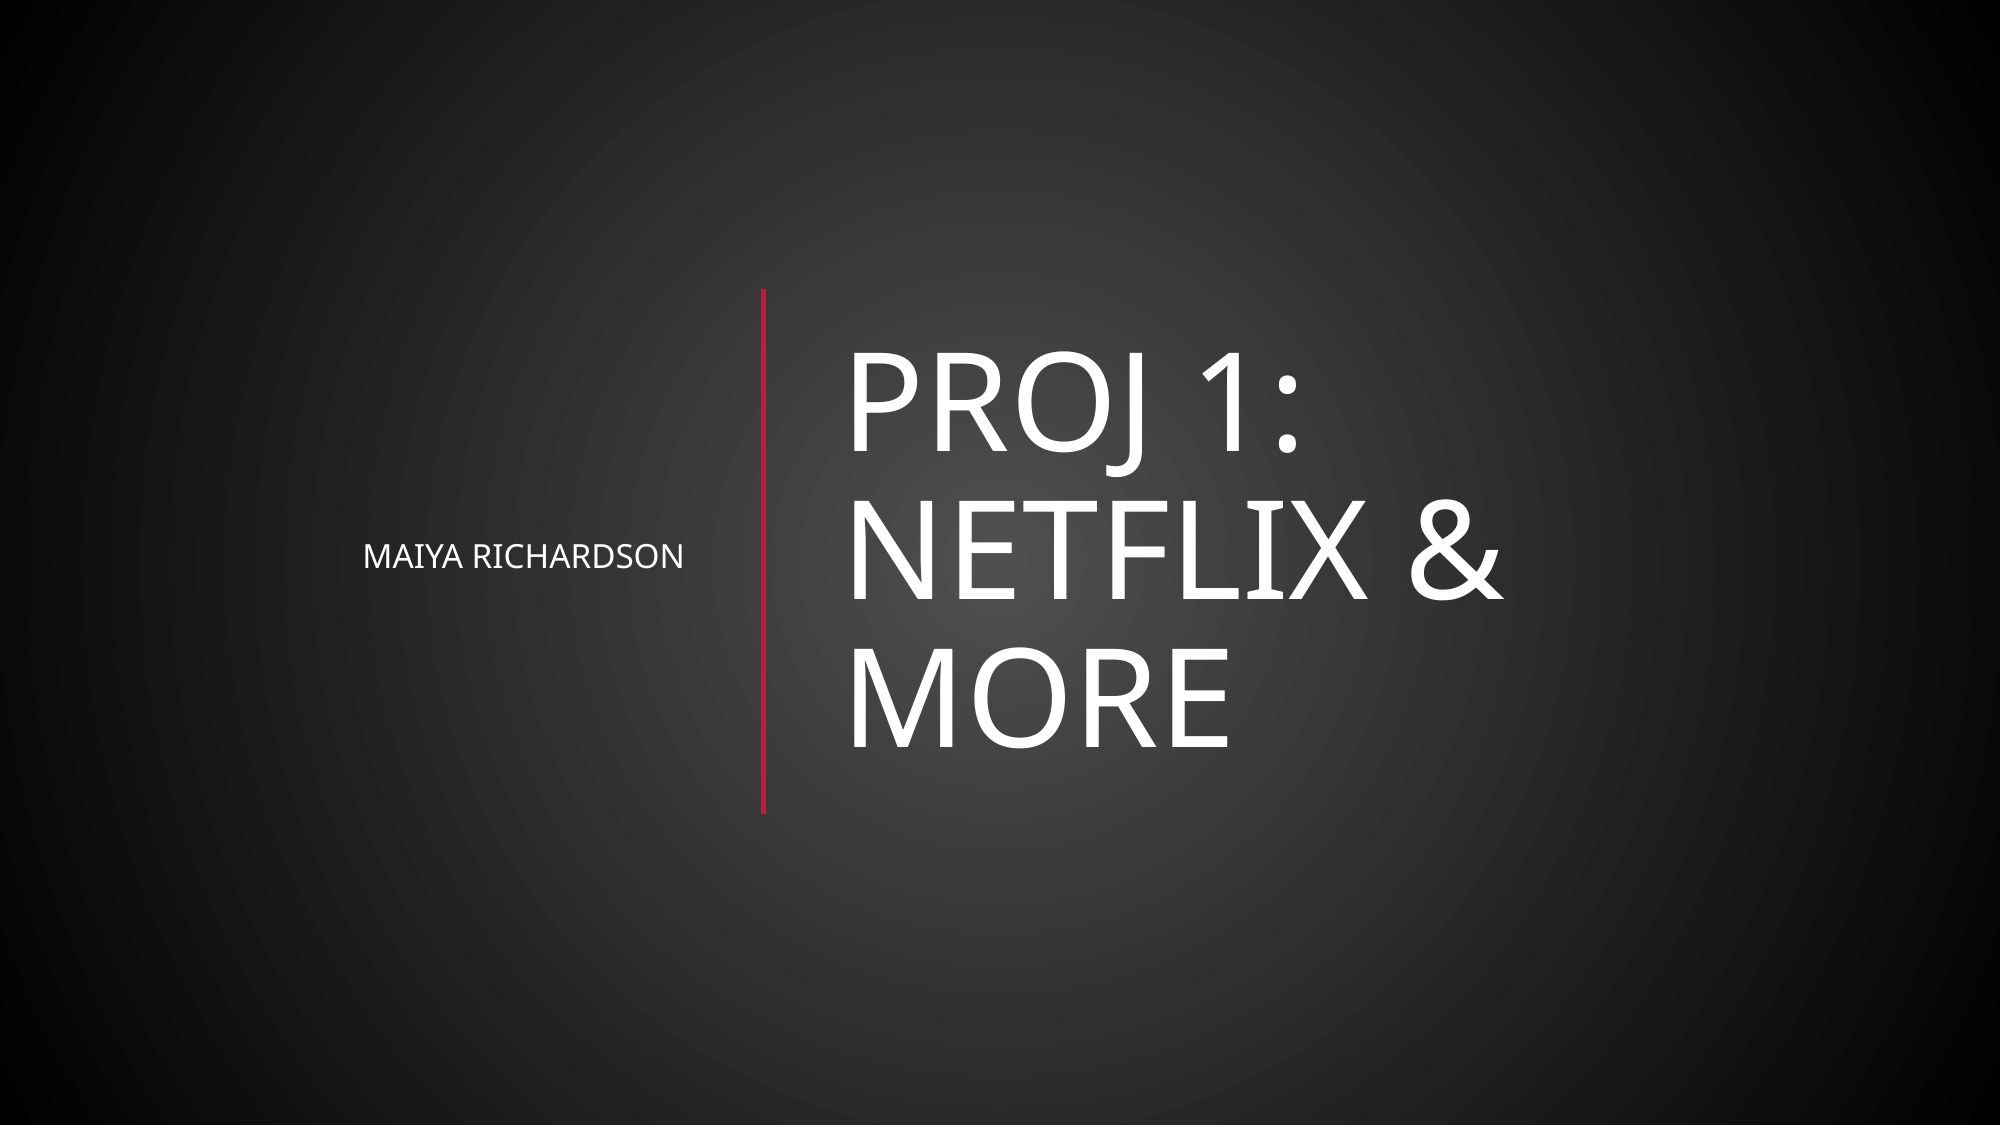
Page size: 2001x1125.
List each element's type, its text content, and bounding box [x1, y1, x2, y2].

subtitle Maiya Richardson [142, 131, 701, 971]
text_box [0, 0, 2000, 1125]
title Proj 1: Netflix & More [826, 131, 1814, 971]
